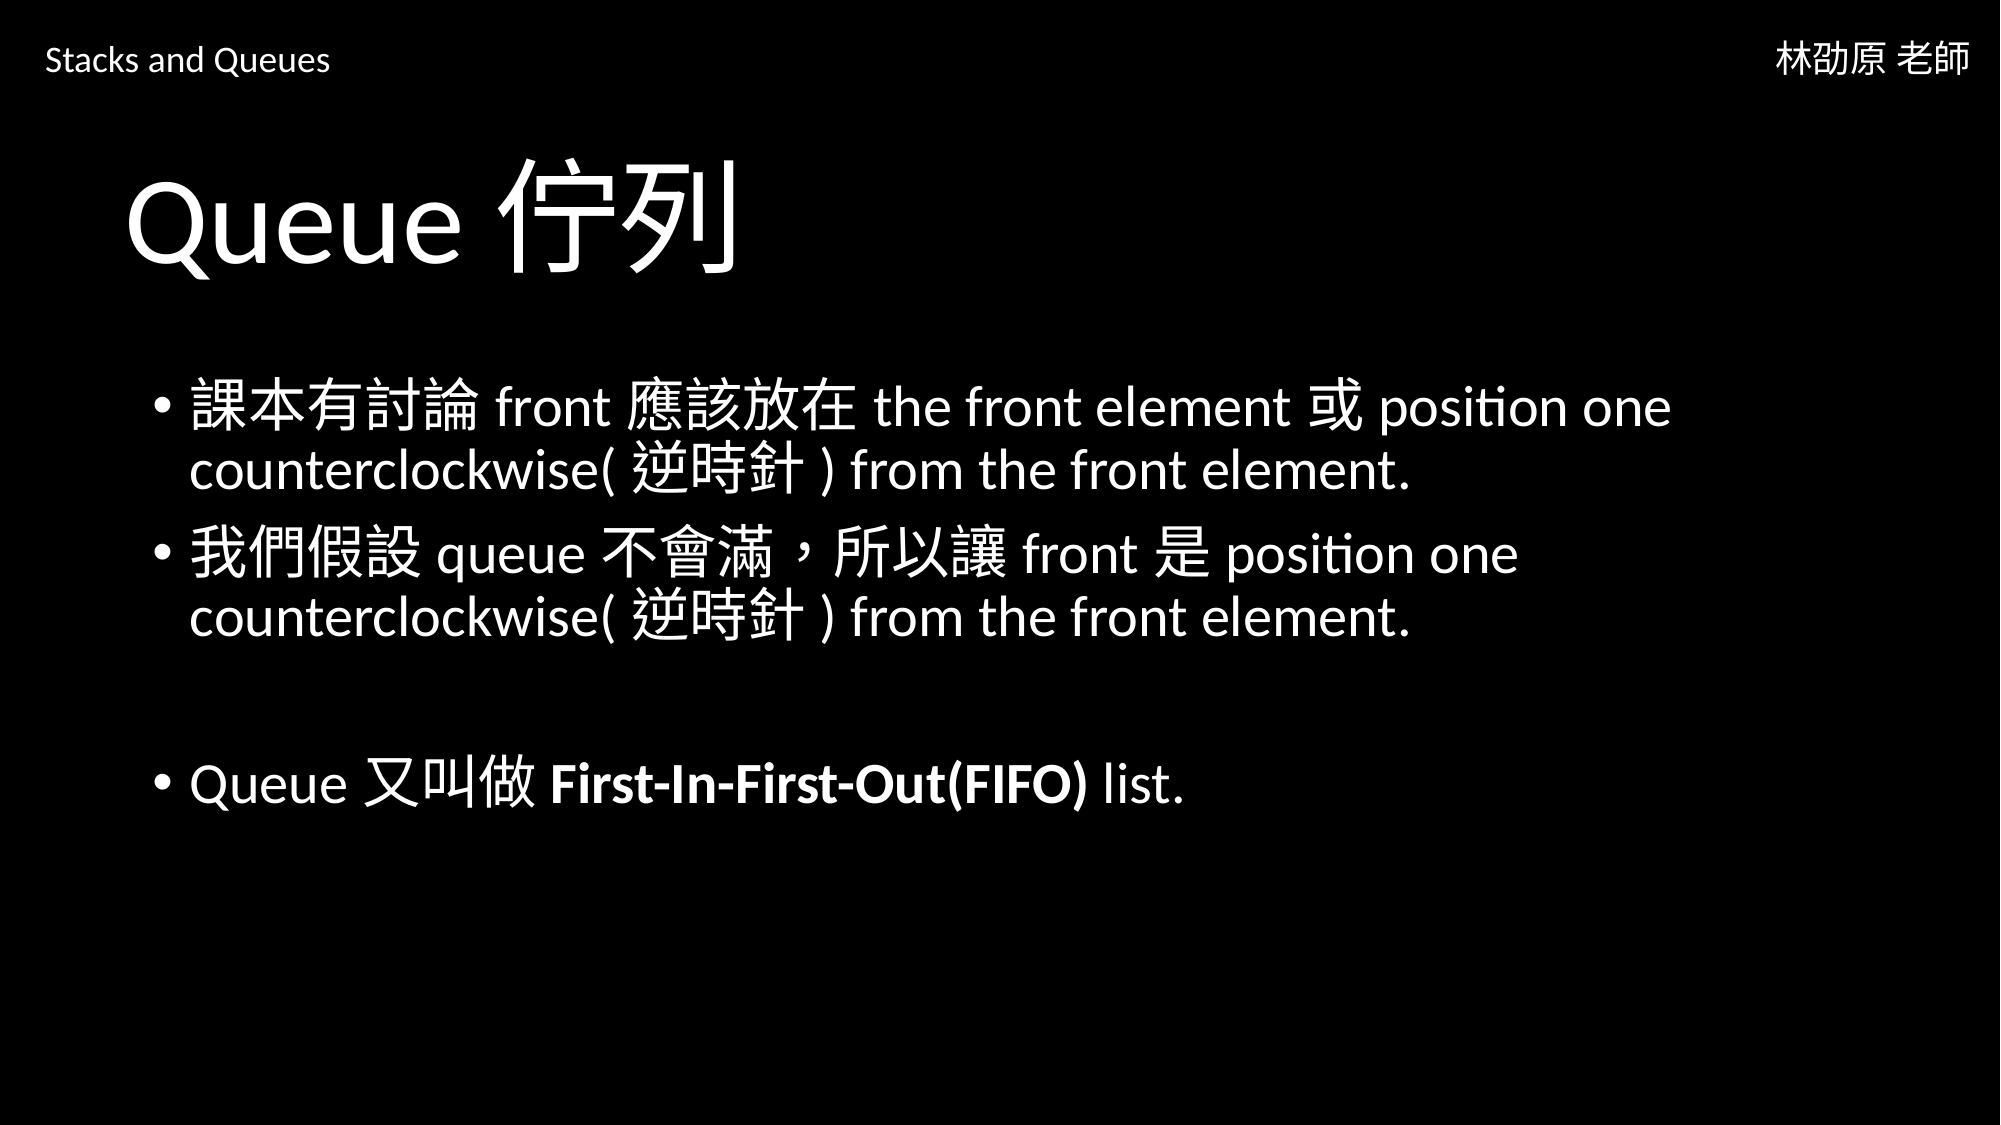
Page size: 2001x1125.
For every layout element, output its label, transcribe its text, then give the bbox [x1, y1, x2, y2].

text_box 林劭原 老師 [1760, 27, 1987, 87]
title Queue佇列 [109, 114, 1905, 333]
list 課本有討論front應該放在the front element或position one counterclockwise(逆時針) from the front element. 我們假設queue不會滿，所以讓front是position one counterclockwise(逆時針) from the front element. Queue又叫做First-In-First-Out(FIFO) list. [137, 368, 1863, 1028]
text_box Stacks and Queues [30, 27, 346, 87]
